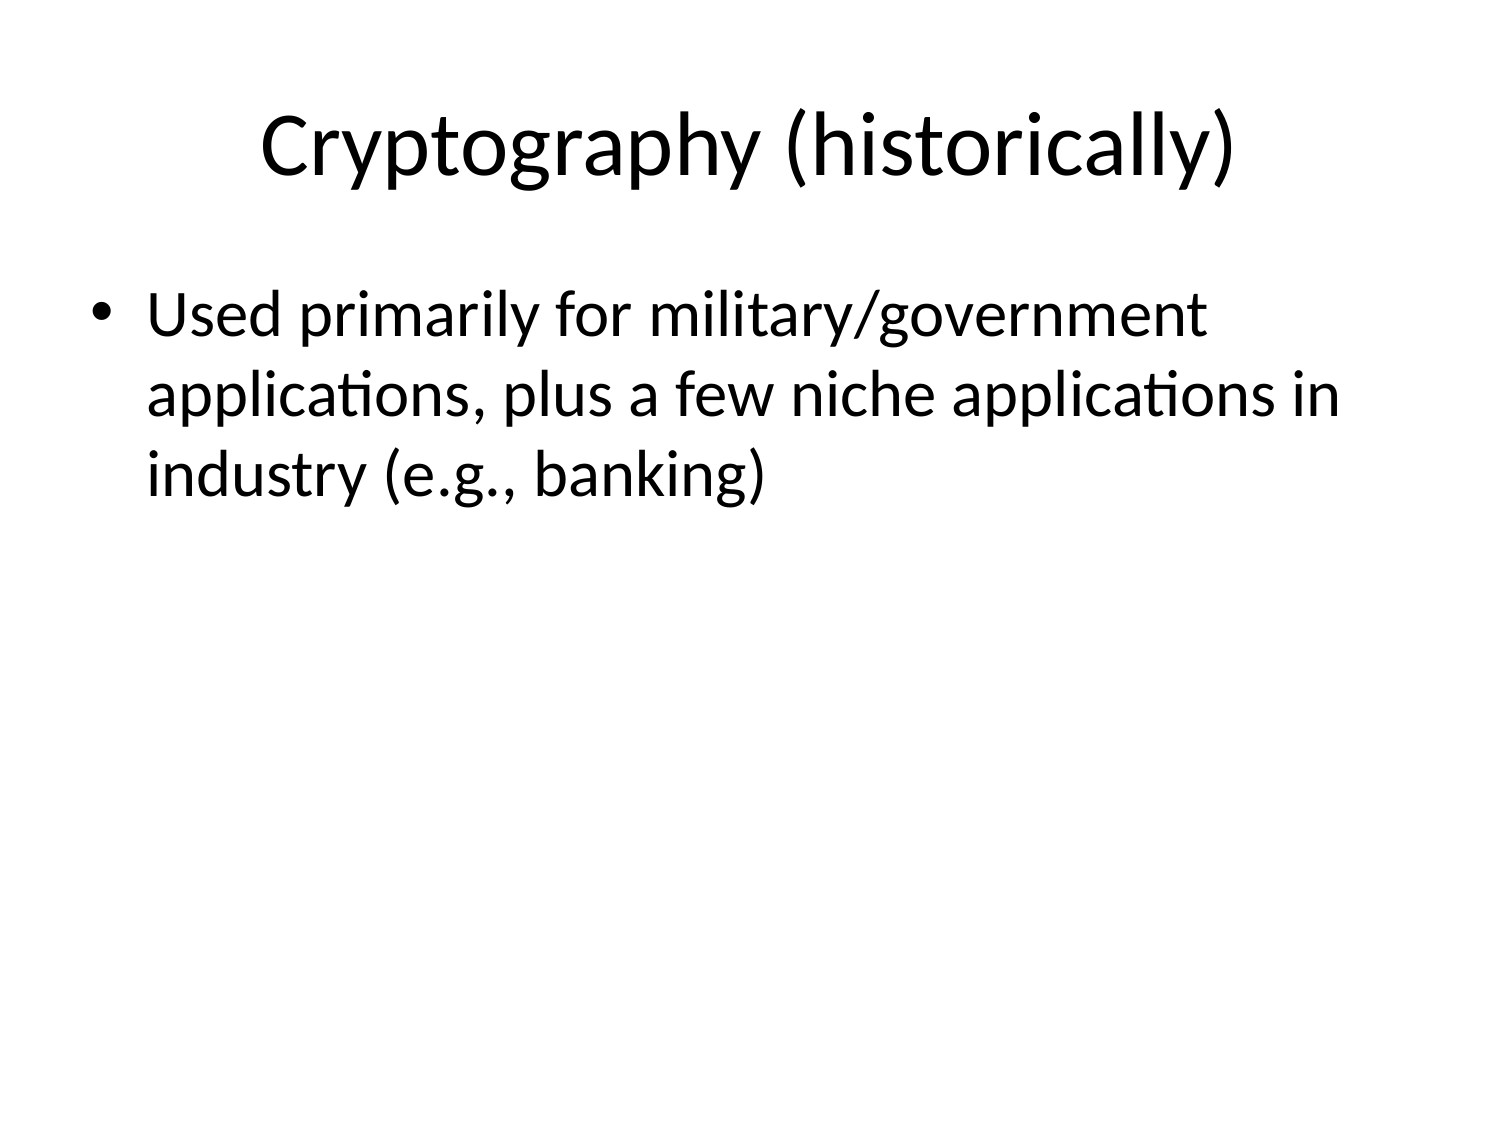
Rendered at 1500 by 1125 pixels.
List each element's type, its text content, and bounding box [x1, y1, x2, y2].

title Cryptography (historically) [75, 45, 1425, 233]
list Used primarily for military/government applications, plus a few niche applications in industry (e.g., banking) [75, 262, 1425, 1005]
